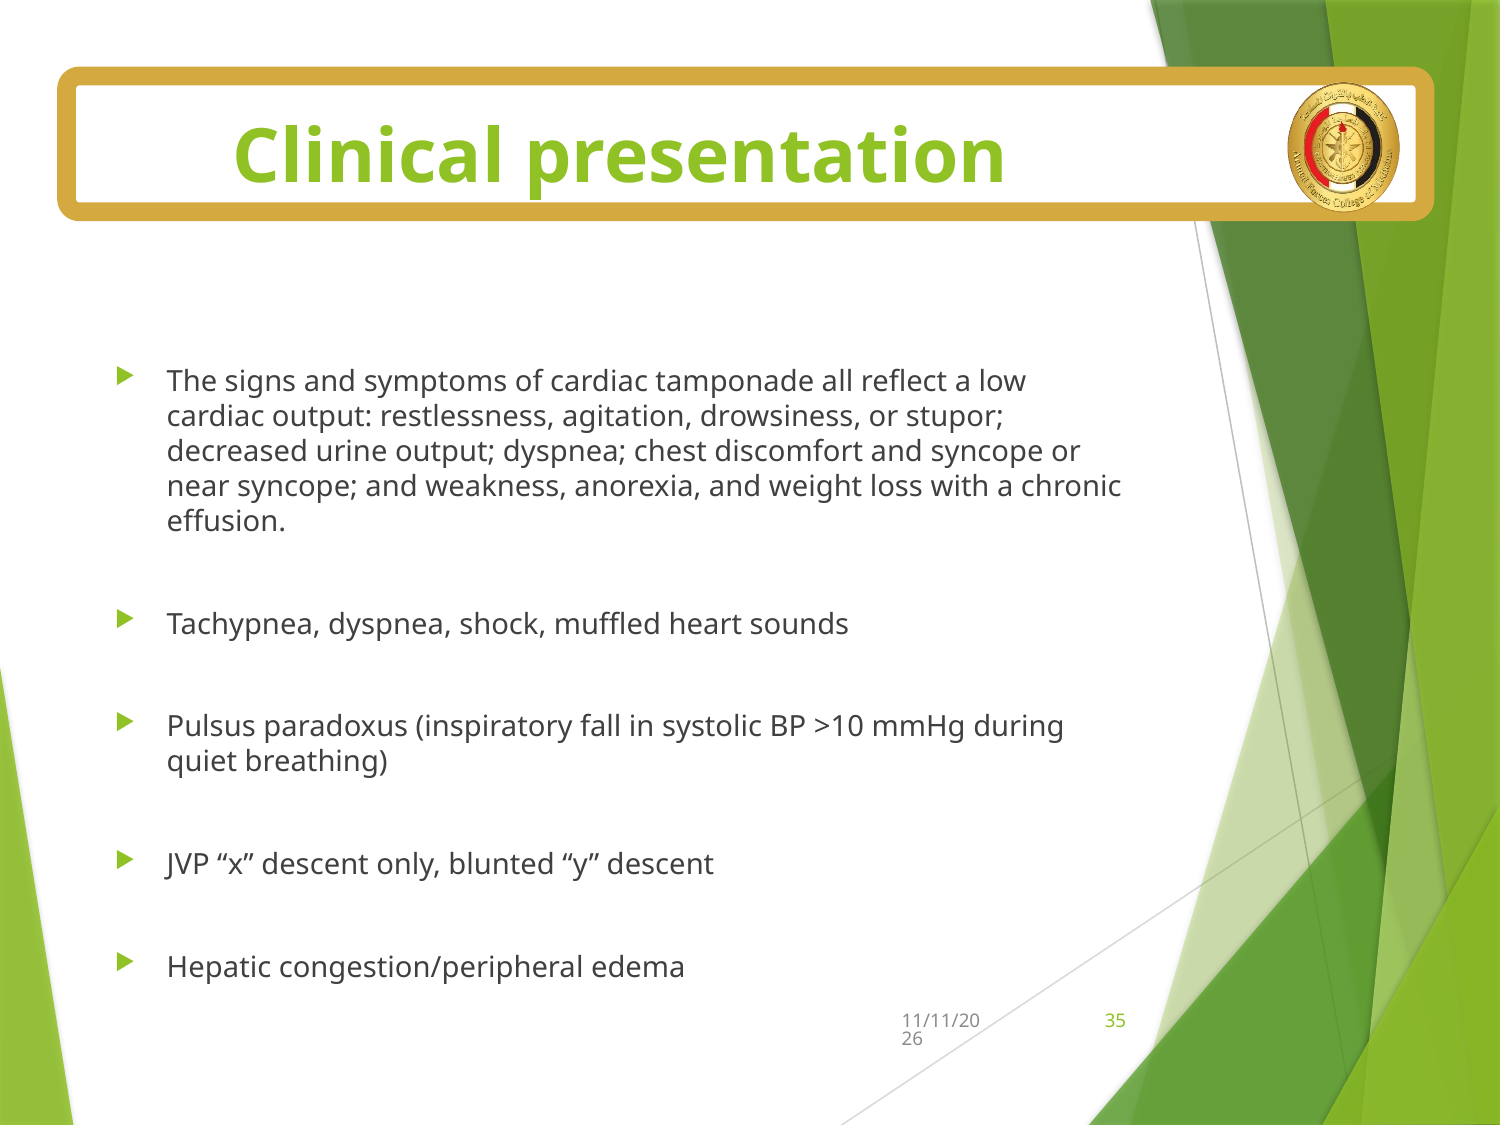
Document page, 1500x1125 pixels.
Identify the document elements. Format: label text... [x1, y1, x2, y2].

slide_number 35 [1057, 991, 1142, 1051]
picture [1287, 82, 1400, 213]
list The signs and symptoms of cardiac tamponade all reflect a low cardiac output: restlessness, agitation, drowsiness, or stupor; decreased urine output; dyspnea; chest discomfort and syncope or near syncope; and weakness, anorexia, and weight loss with a chronic effusion. Tachypnea, dyspnea, shock, muffled heart sounds Pulsus paradoxus (inspiratory fall in systolic BP >10 mmHg during quiet breathing) JVP “x” descent only, blunted “y” descent Hepatic congestion/peripheral edema [99, 354, 1142, 992]
title Clinical presentation [99, 99, 1142, 317]
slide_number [886, 991, 999, 1051]
